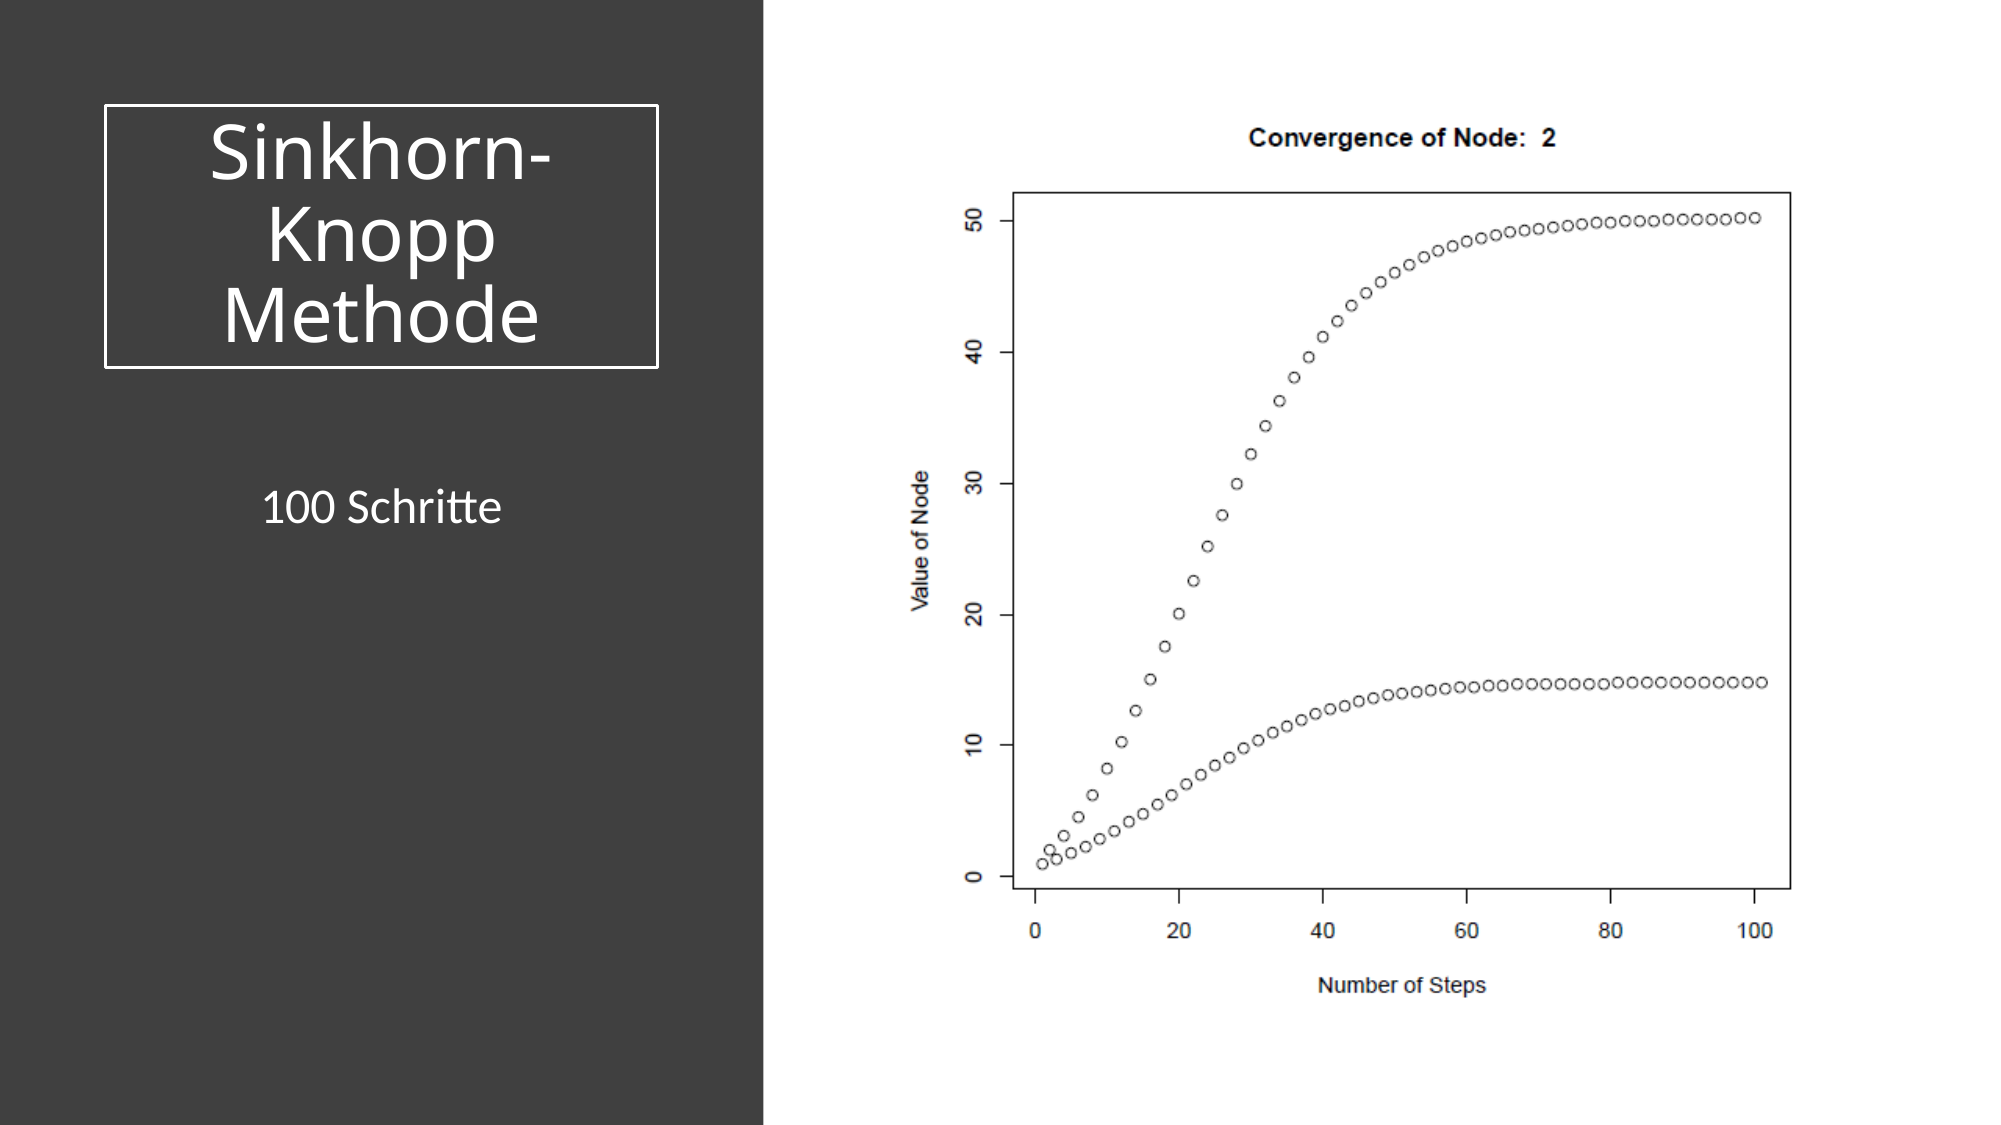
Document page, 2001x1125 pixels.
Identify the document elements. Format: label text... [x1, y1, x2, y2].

text_box [0, 0, 764, 1125]
text_box [105, 473, 658, 993]
title Sinkhorn-Knopp Methode [105, 105, 658, 368]
picture [907, 105, 1829, 1015]
